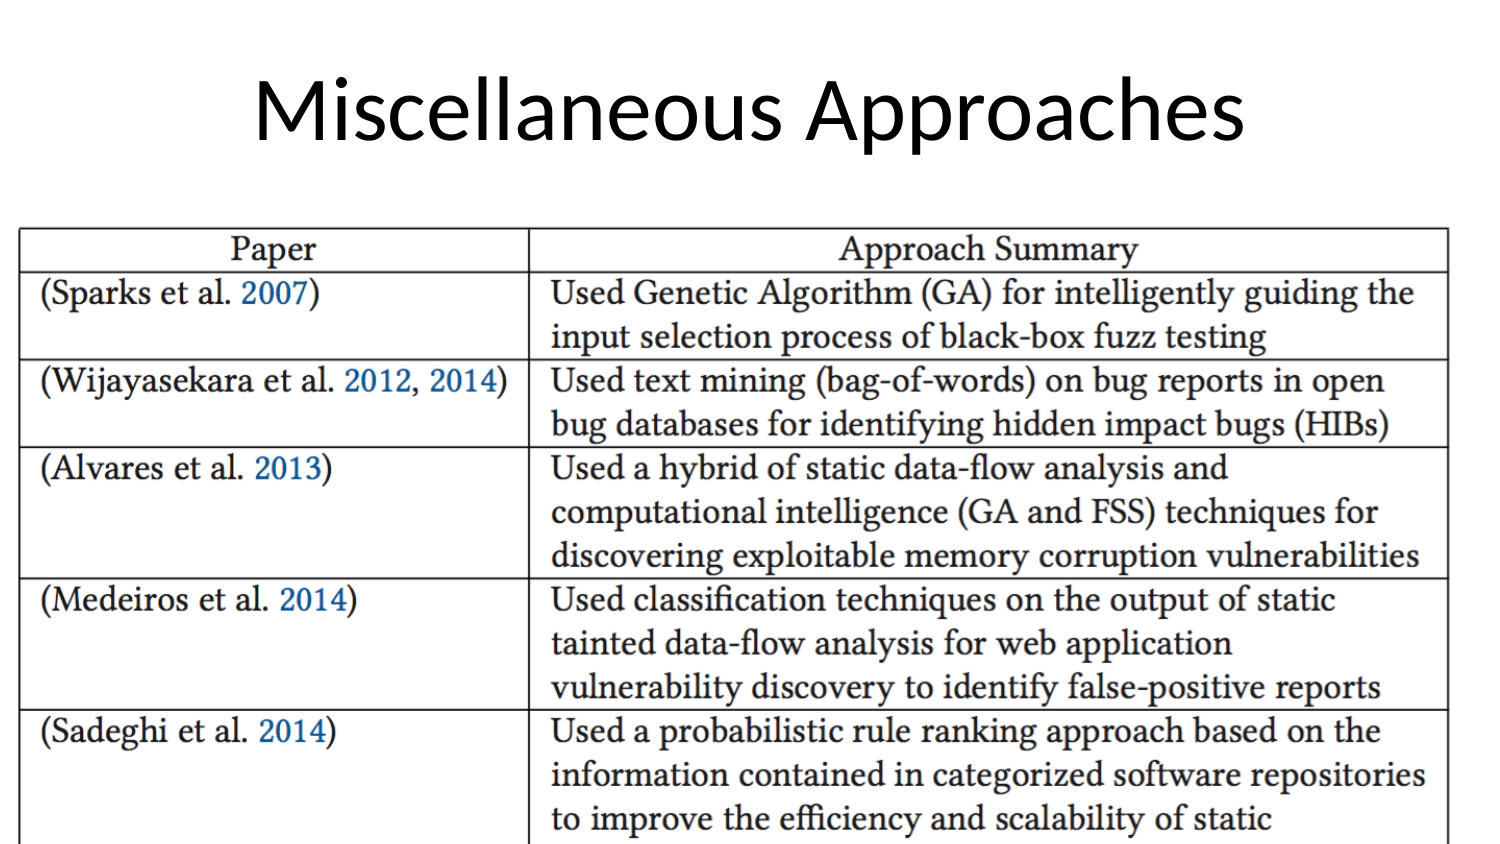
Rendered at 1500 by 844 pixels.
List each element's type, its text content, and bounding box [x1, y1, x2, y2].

picture [8, 206, 1500, 844]
title Miscellaneous Approaches [75, 33, 1425, 175]
